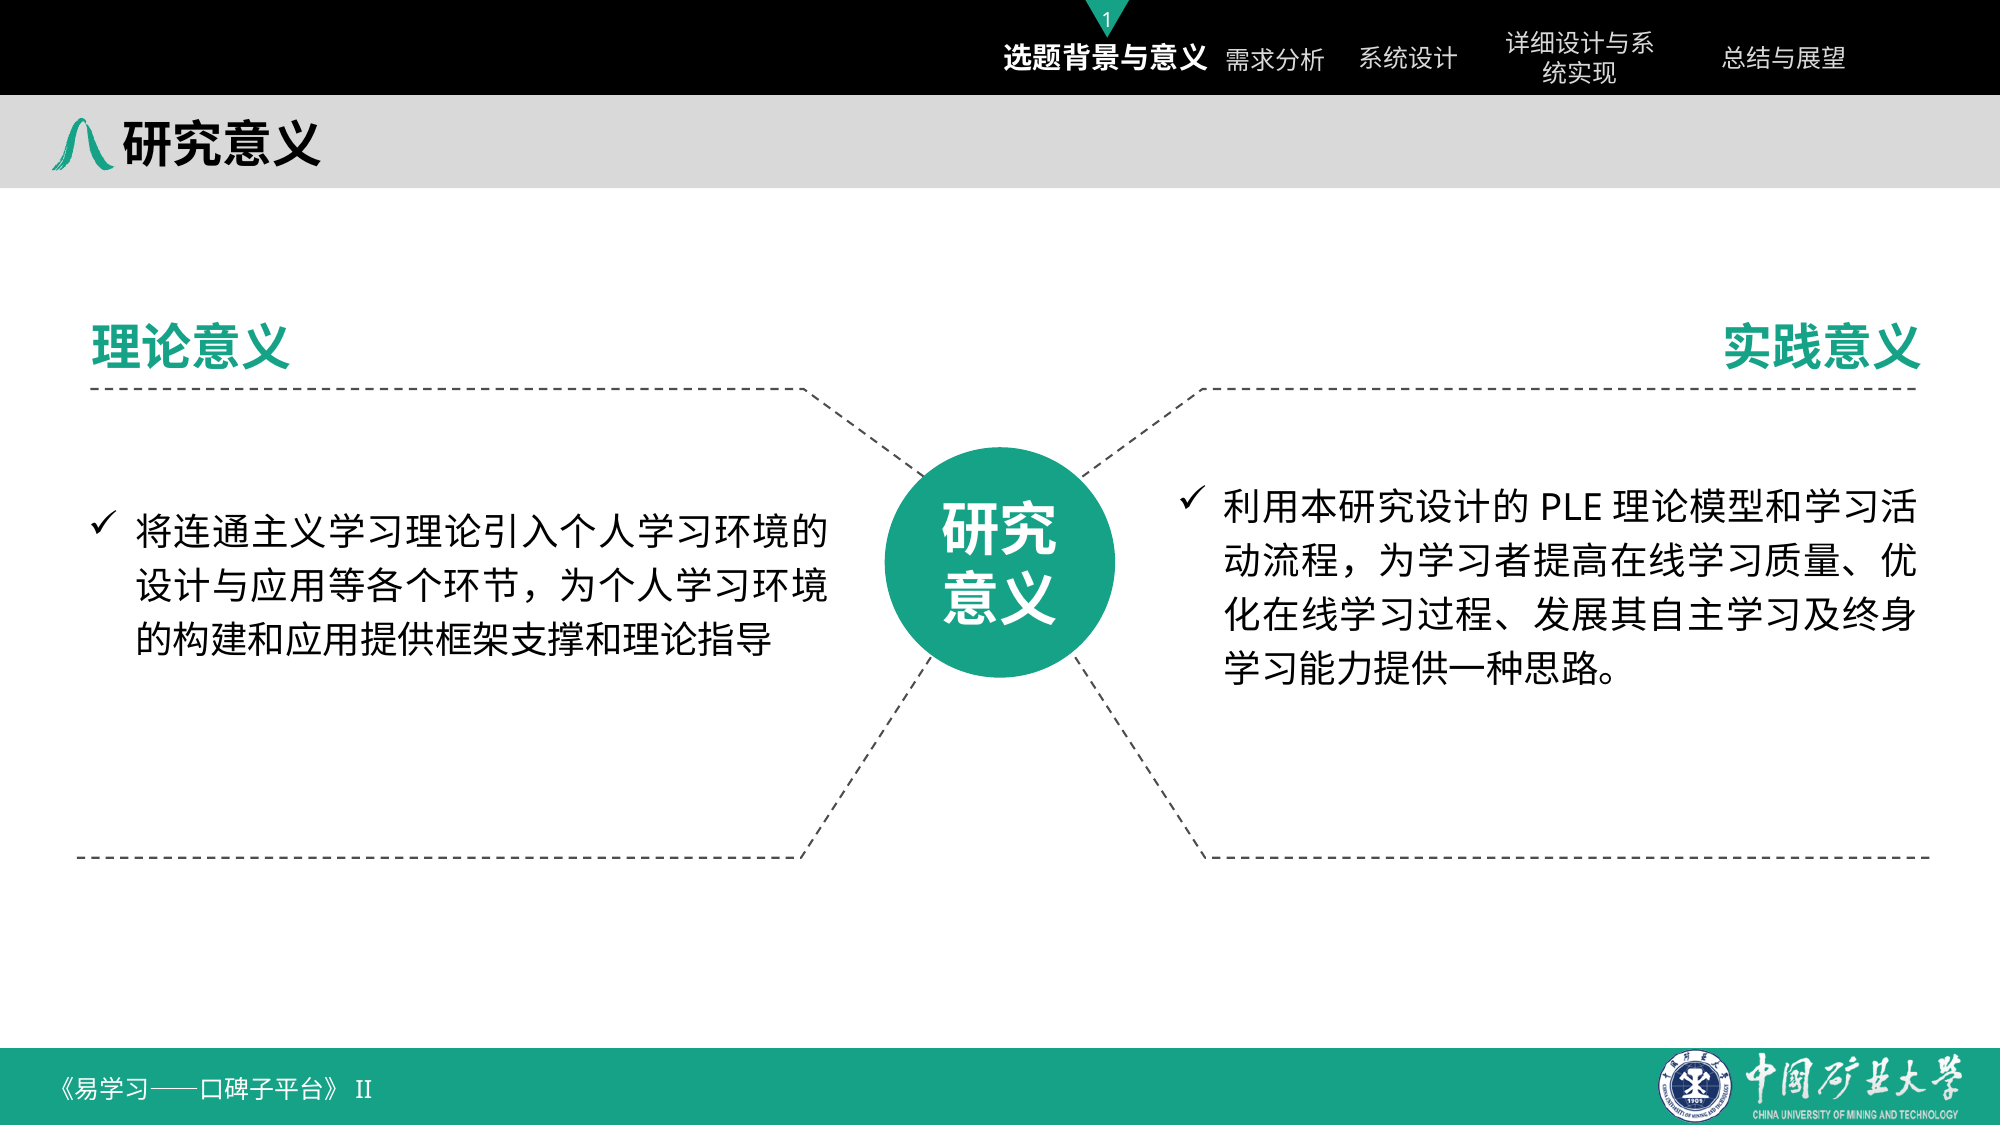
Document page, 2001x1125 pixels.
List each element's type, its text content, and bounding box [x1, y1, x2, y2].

text_box [1073, 388, 1934, 858]
list 研究意义 [107, 111, 746, 183]
text_box 将连通主义学习理论引入个人学习环境的设计与应用等各个环节，为个人学习环境的构建和应用提供框架支撑和理论指导 [73, 491, 845, 669]
text_box 利用本研究设计的PLE理论模型和学习活动流程，为学习者提高在线学习质量、优化在线学习过程、发展其自主学习及终身学习能力提供一种思路。 [1162, 466, 1934, 698]
text_box 研究意义 [883, 446, 1117, 679]
picture [1657, 1045, 1962, 1125]
text_box [72, 388, 932, 858]
text_box 理论意义 [76, 308, 329, 383]
text_box 实践意义 [1685, 308, 1938, 383]
